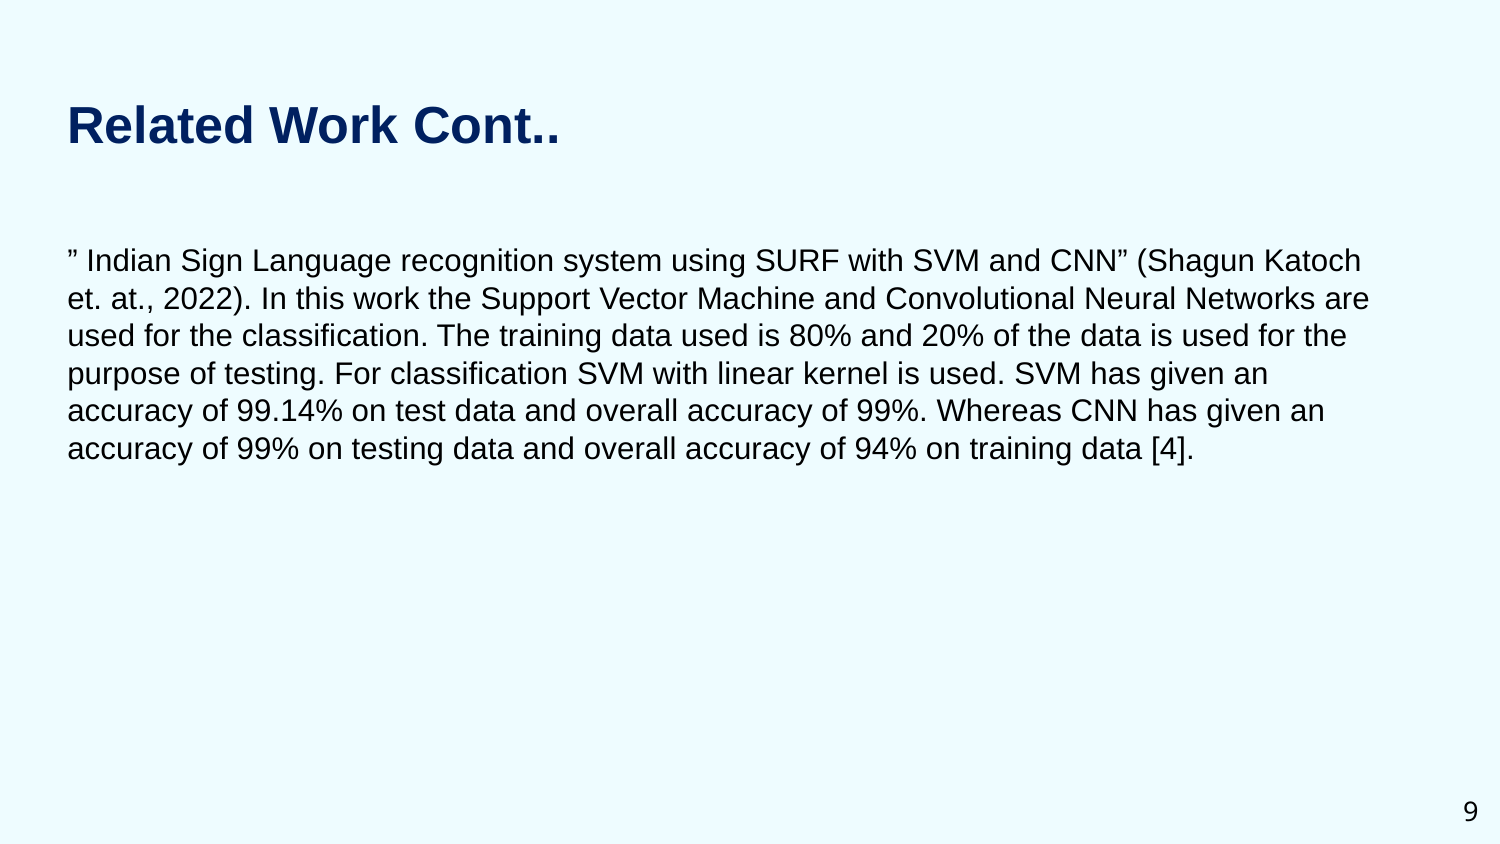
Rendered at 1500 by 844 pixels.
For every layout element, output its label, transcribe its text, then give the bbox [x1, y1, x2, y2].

slide_number 9 [1403, 779, 1494, 844]
text_box Related Work Cont.. [52, 83, 1404, 163]
title ” Indian Sign Language recognition system using SURF with SVM and CNN” (Shagun Katoch et. at., 2022). In this work the Support Vector Machine and Convolutional Neural Networks are used for the classification. The training data used is 80% and 20% of the data is used for the purpose of testing. For classification SVM with linear kernel is used. SVM has given an accuracy of 99.14% on test data and overall accuracy of 99%. Whereas CNN has given an accuracy of 99% on testing data and overall accuracy of 94% on training data [4]. [52, 198, 1404, 545]
